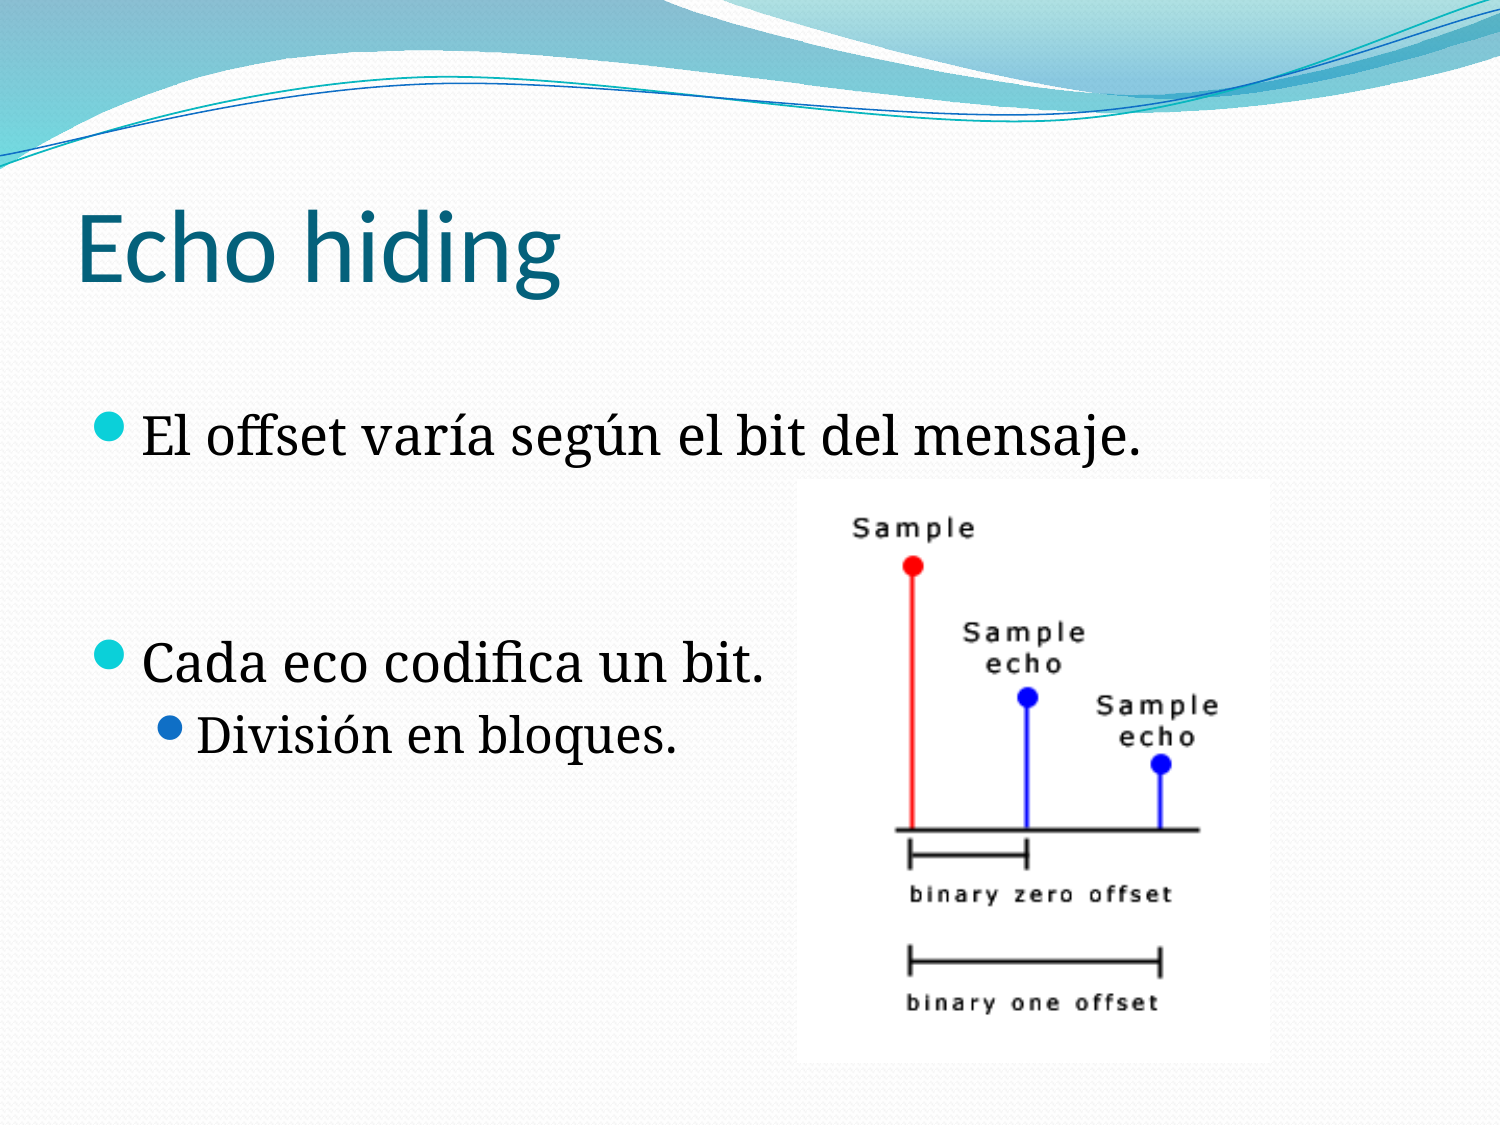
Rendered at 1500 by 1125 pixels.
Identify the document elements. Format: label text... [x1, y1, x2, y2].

picture [796, 479, 1270, 1063]
title Echo hiding [75, 115, 1425, 303]
list El offset varía según el bit del mensaje. Cada eco codifica un bit. División en bloques. [75, 317, 1425, 1038]
